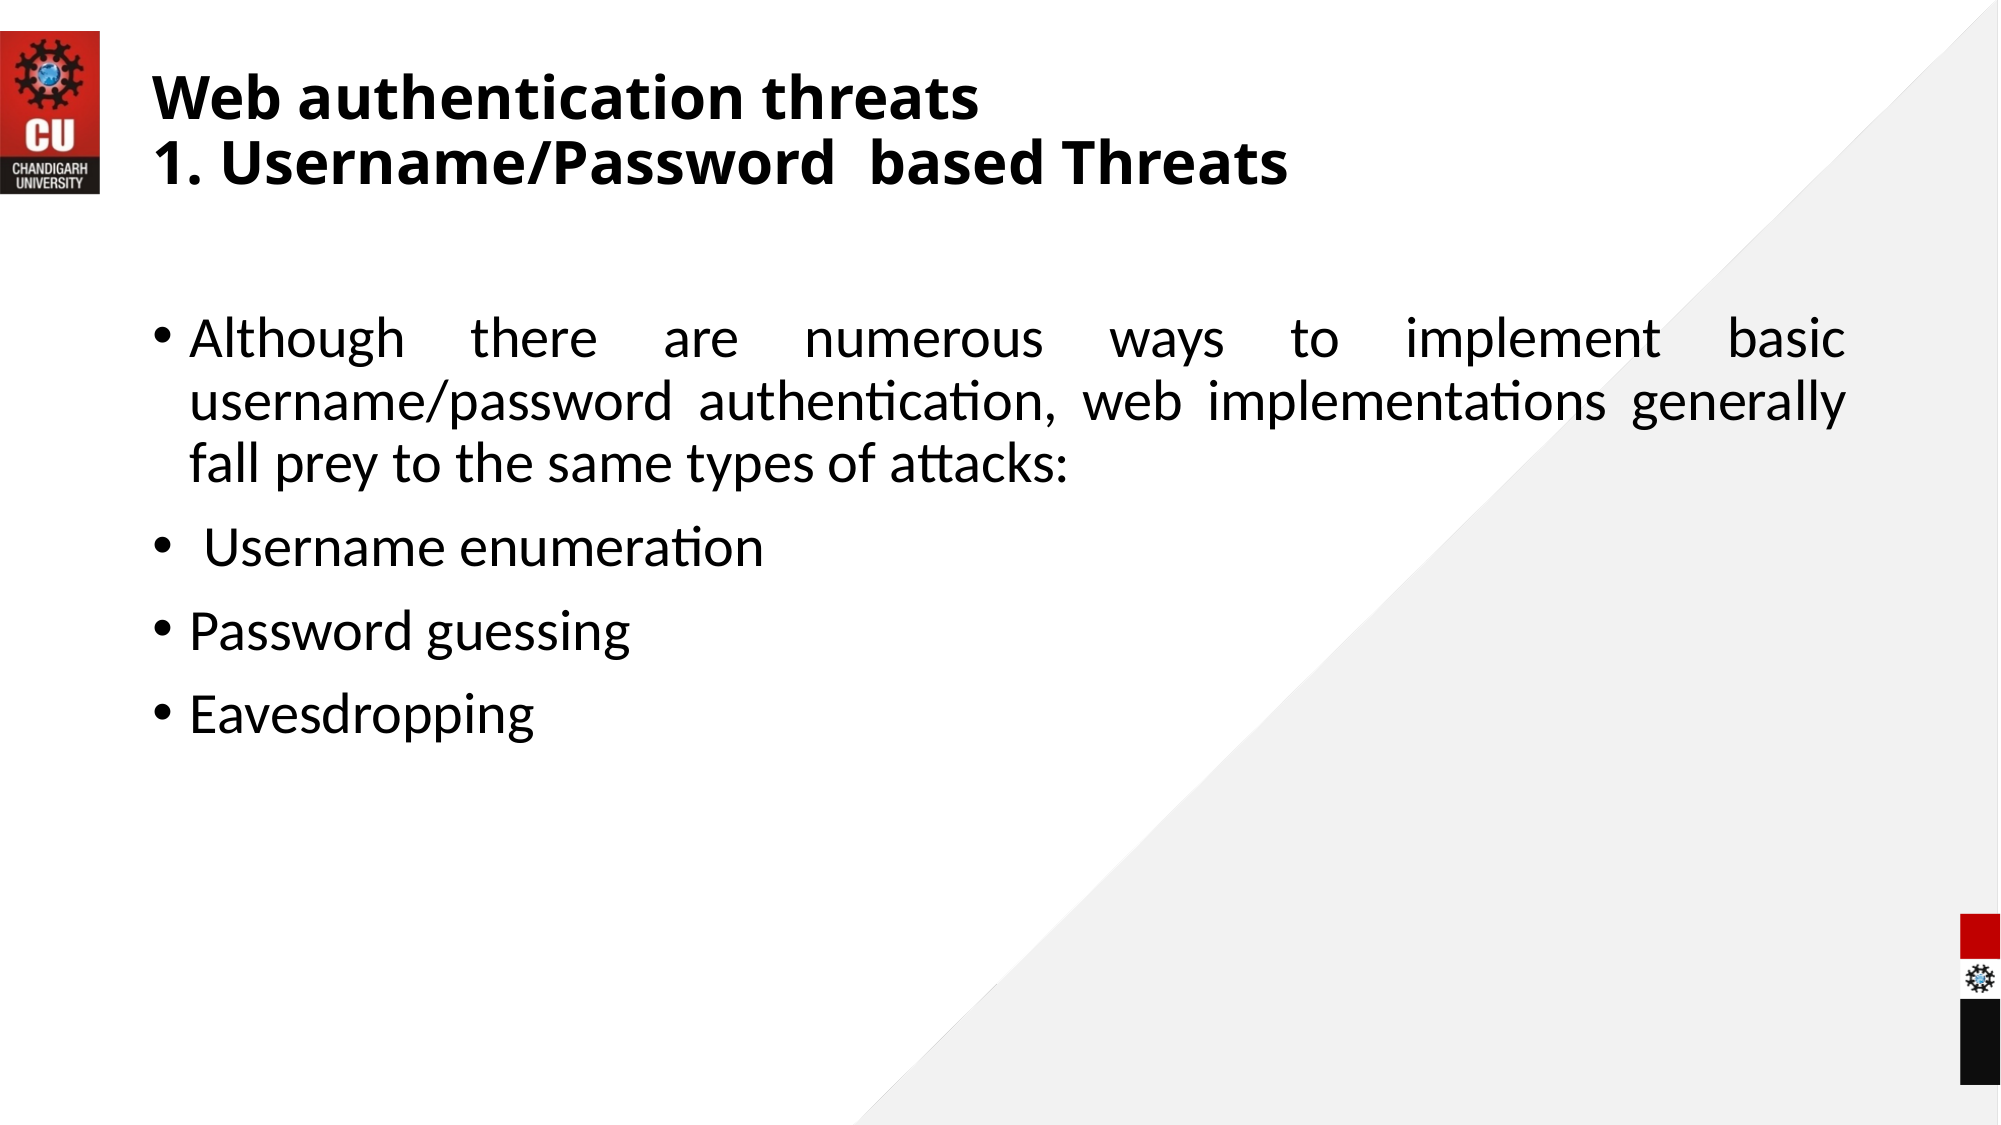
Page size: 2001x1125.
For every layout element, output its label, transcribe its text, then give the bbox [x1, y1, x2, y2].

title Web authentication threats 1. Username/Password based Threats [137, 59, 1863, 278]
list Although there are numerous ways to implement basic username/password authentication, web implementations generally fall prey to the same types of attacks: Username enumeration Password guessing Eavesdropping [137, 299, 1863, 1014]
picture [0, 0, 2001, 1125]
